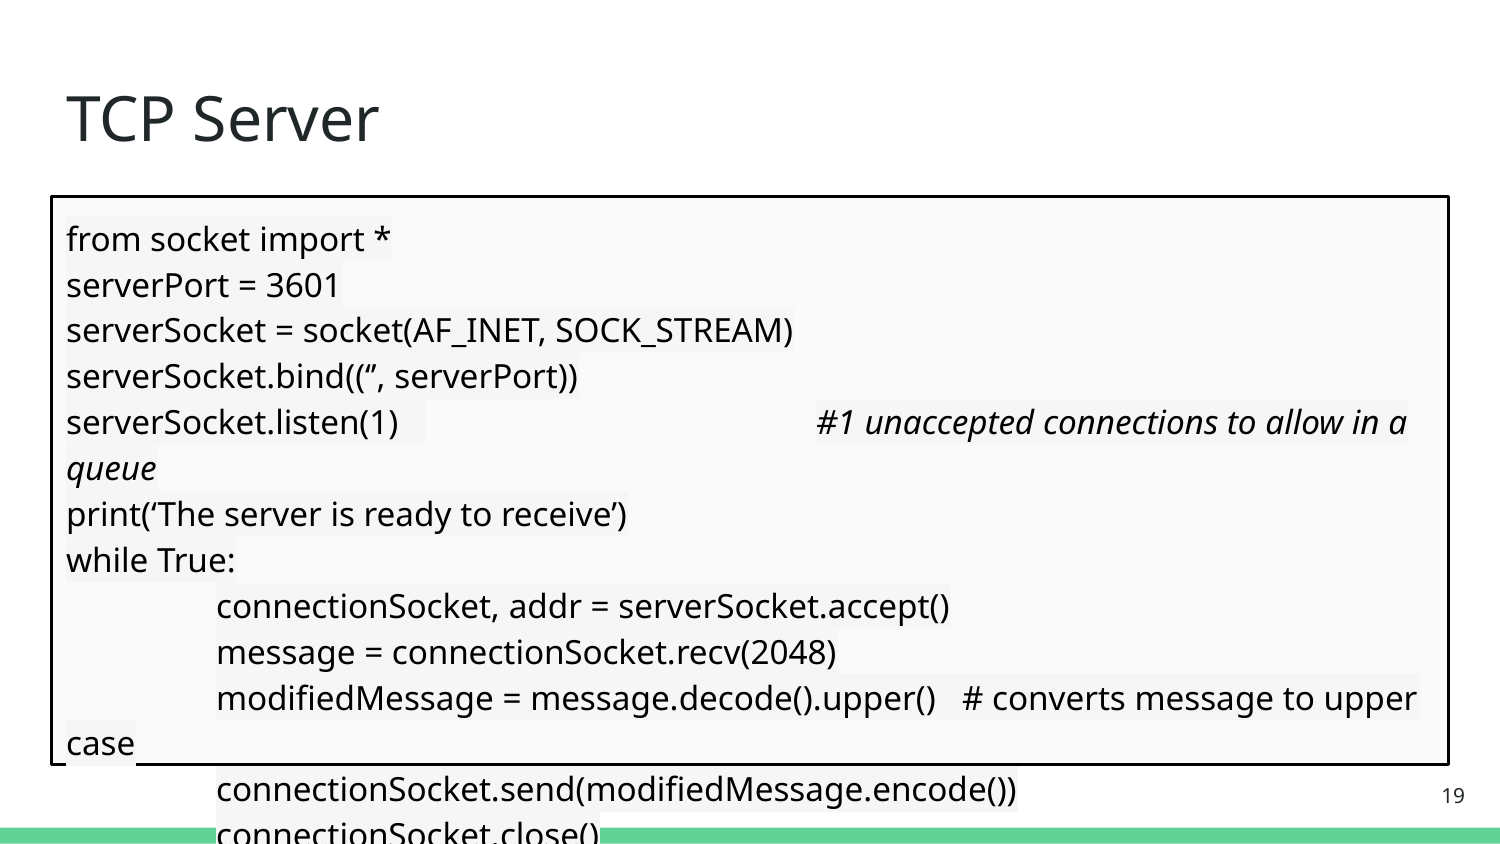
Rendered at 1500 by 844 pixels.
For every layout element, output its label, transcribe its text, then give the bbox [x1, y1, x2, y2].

text_box from socket import * serverPort = 3601 serverSocket = socket(AF_INET, SOCK_STREAM) serverSocket.bind((‘’, serverPort)) serverSocket.listen(1) #1 unaccepted connections to allow in a queue print(‘The server is ready to receive’) while True: connectionSocket, addr = serverSocket.accept() message = connectionSocket.recv(2048) modifiedMessage = message.decode().upper() # converts message to upper case connectionSocket.send(modifiedMessage.encode()) connectionSocket.close() [51, 196, 1449, 765]
title TCP Server [51, 64, 1449, 167]
slide_number ‹#› [1389, 764, 1480, 830]
